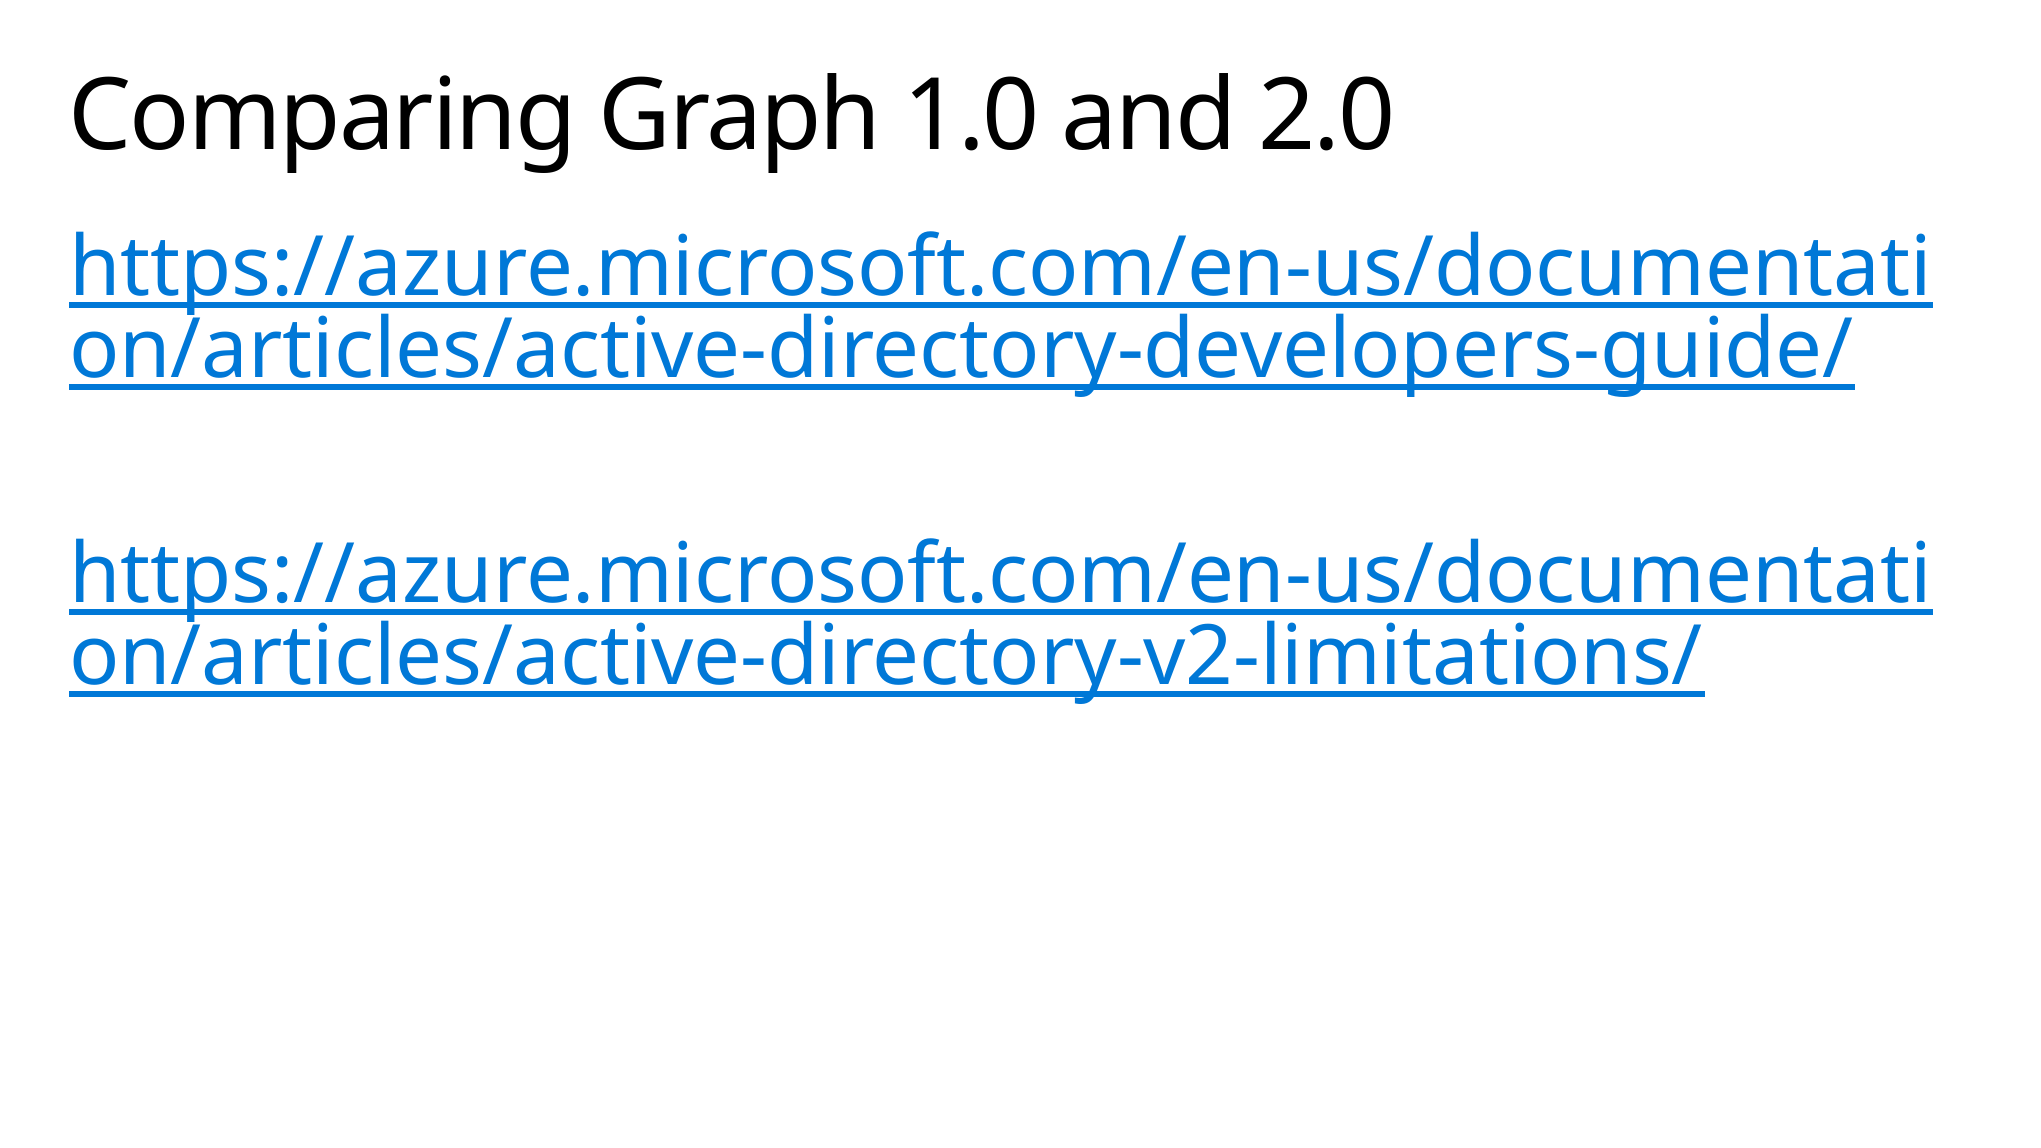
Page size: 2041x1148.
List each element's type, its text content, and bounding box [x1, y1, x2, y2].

list https://azure.microsoft.com/en-us/documentation/articles/active-directory-developers-guide/ https://azure.microsoft.com/en-us/documentation/articles/active-directory-v2-limitations/ [45, 198, 1995, 907]
title Comparing Graph 1.0 and 2.0 [45, 48, 1996, 199]
